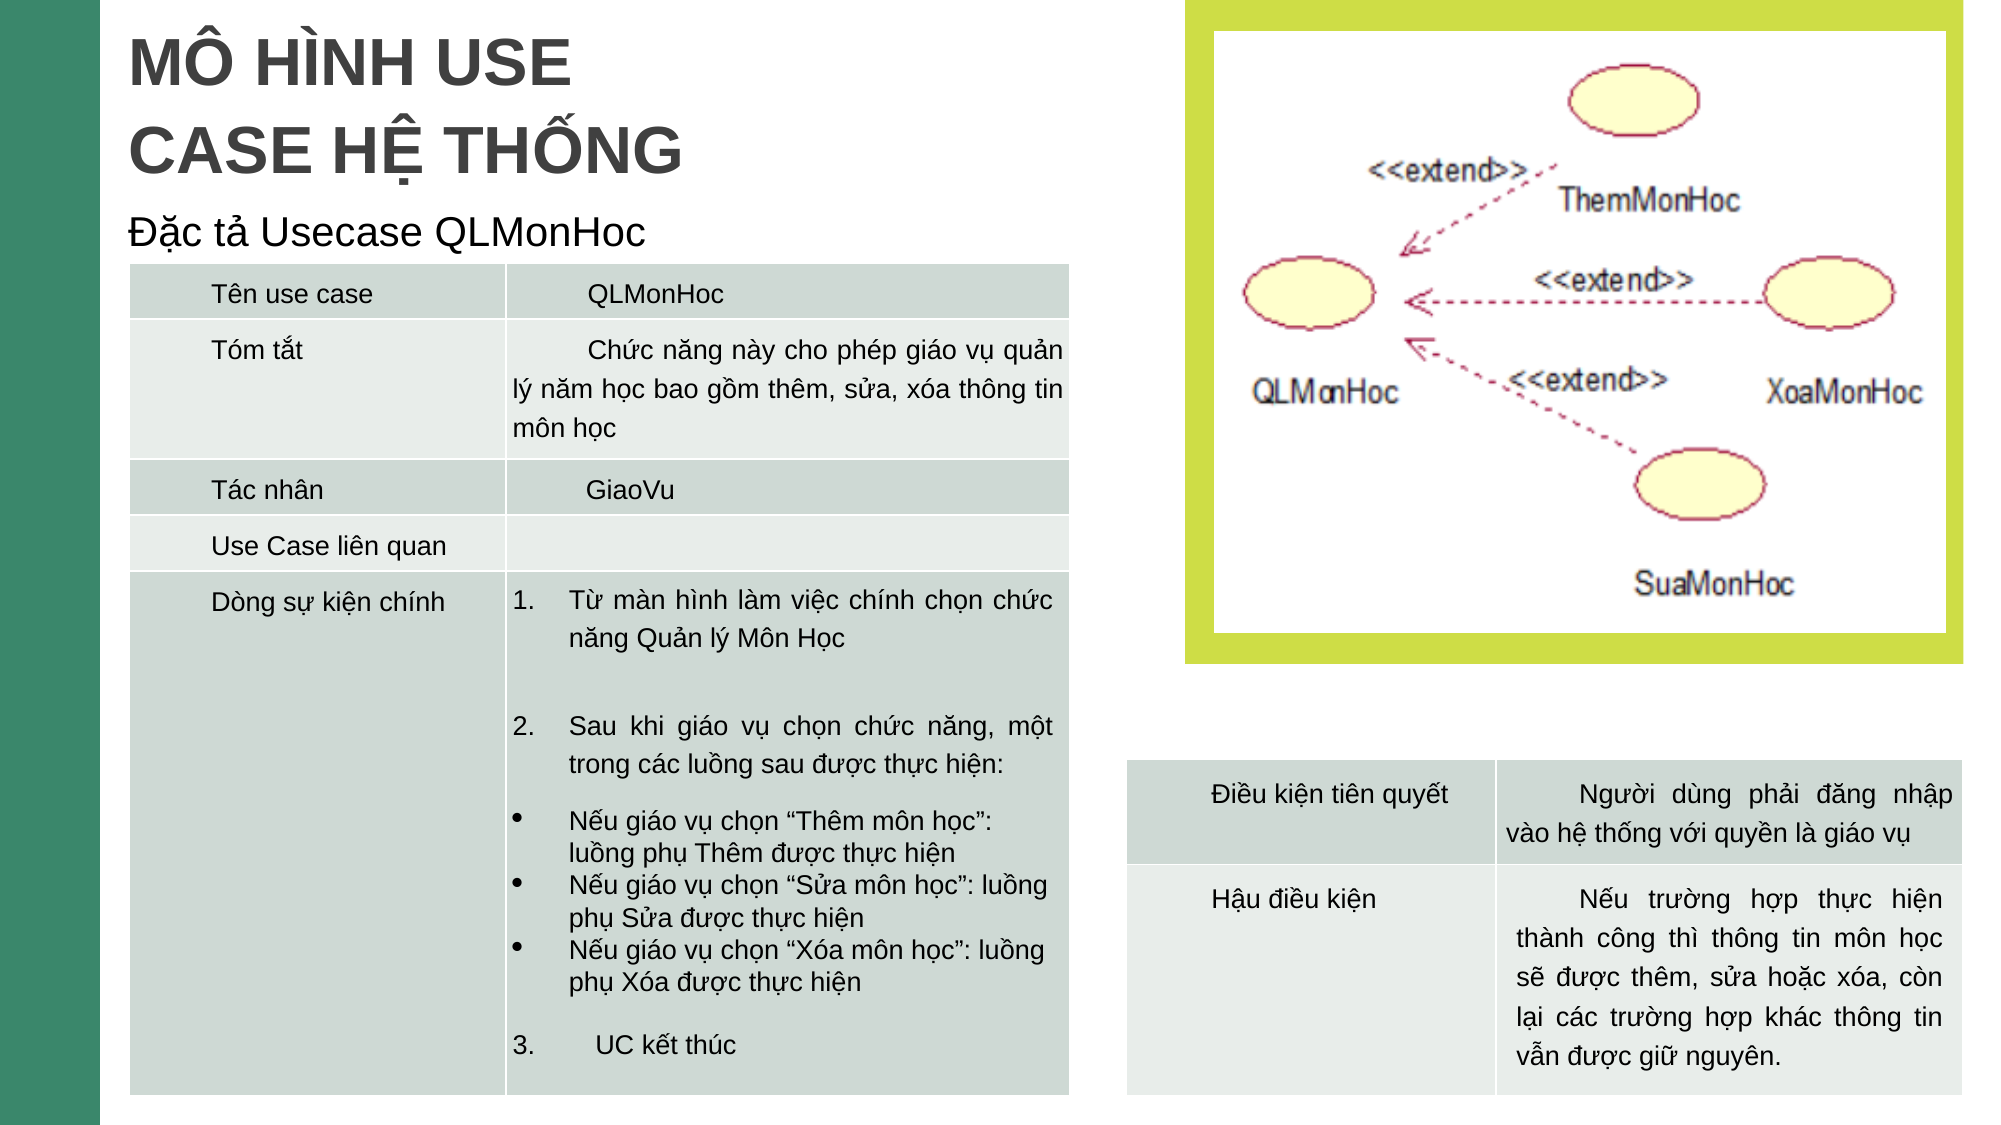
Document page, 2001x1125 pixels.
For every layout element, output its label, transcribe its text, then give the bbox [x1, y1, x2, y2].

table_cell Dòng sự kiện chính [130, 572, 505, 1095]
text_box [0, 0, 101, 1125]
table_cell Tóm tắt [130, 320, 505, 458]
table_header Tên use case [130, 264, 505, 318]
table_cell [507, 516, 1069, 570]
table_cell Use Case liên quan [130, 516, 505, 570]
text_box Đặc tả Usecase QLMonHoc [113, 198, 695, 263]
table_cell Tác nhân [130, 460, 505, 514]
table_cell Nếu trường hợp thực hiện thành công thì thông tin môn học sẽ được thêm, sửa hoặc xóa, còn lại các trường hợp khác thông tin vẫn được giữ nguyên. [1497, 865, 1962, 1095]
text_box MÔ HÌNH USE CASE HỆ THỐNG [113, 0, 718, 198]
table_cell GiaoVu [507, 460, 1069, 514]
table_header Điều kiện tiên quyết [1127, 760, 1495, 864]
text_box [1184, 0, 1964, 665]
table_header QLMonHoc [507, 264, 1069, 318]
table_cell Chức năng này cho phép giáo vụ quản lý năm học bao gồm thêm, sửa, xóa thông tin môn học [507, 320, 1069, 458]
picture [1214, 31, 1946, 633]
table_cell Hậu điều kiện [1127, 865, 1495, 1095]
table_cell Từ màn hình làm việc chính chọn chức năng Quản lý Môn Học Sau khi giáo vụ chọn chức năng, một trong các luồng sau được thực hiện: Nếu giáo vụ chọn “Thêm môn học”: luồng phụ Thêm được thực hiện Nếu giáo vụ chọn “Sửa môn học”: luồng phụ Sửa được thực hiện Nếu giáo vụ chọn “Xóa môn học”: luồng phụ Xóa được thực hiện 3. UC kết thúc [507, 572, 1069, 1095]
table_header Người dùng phải đăng nhập vào hệ thống với quyền là giáo vụ [1497, 760, 1962, 864]
